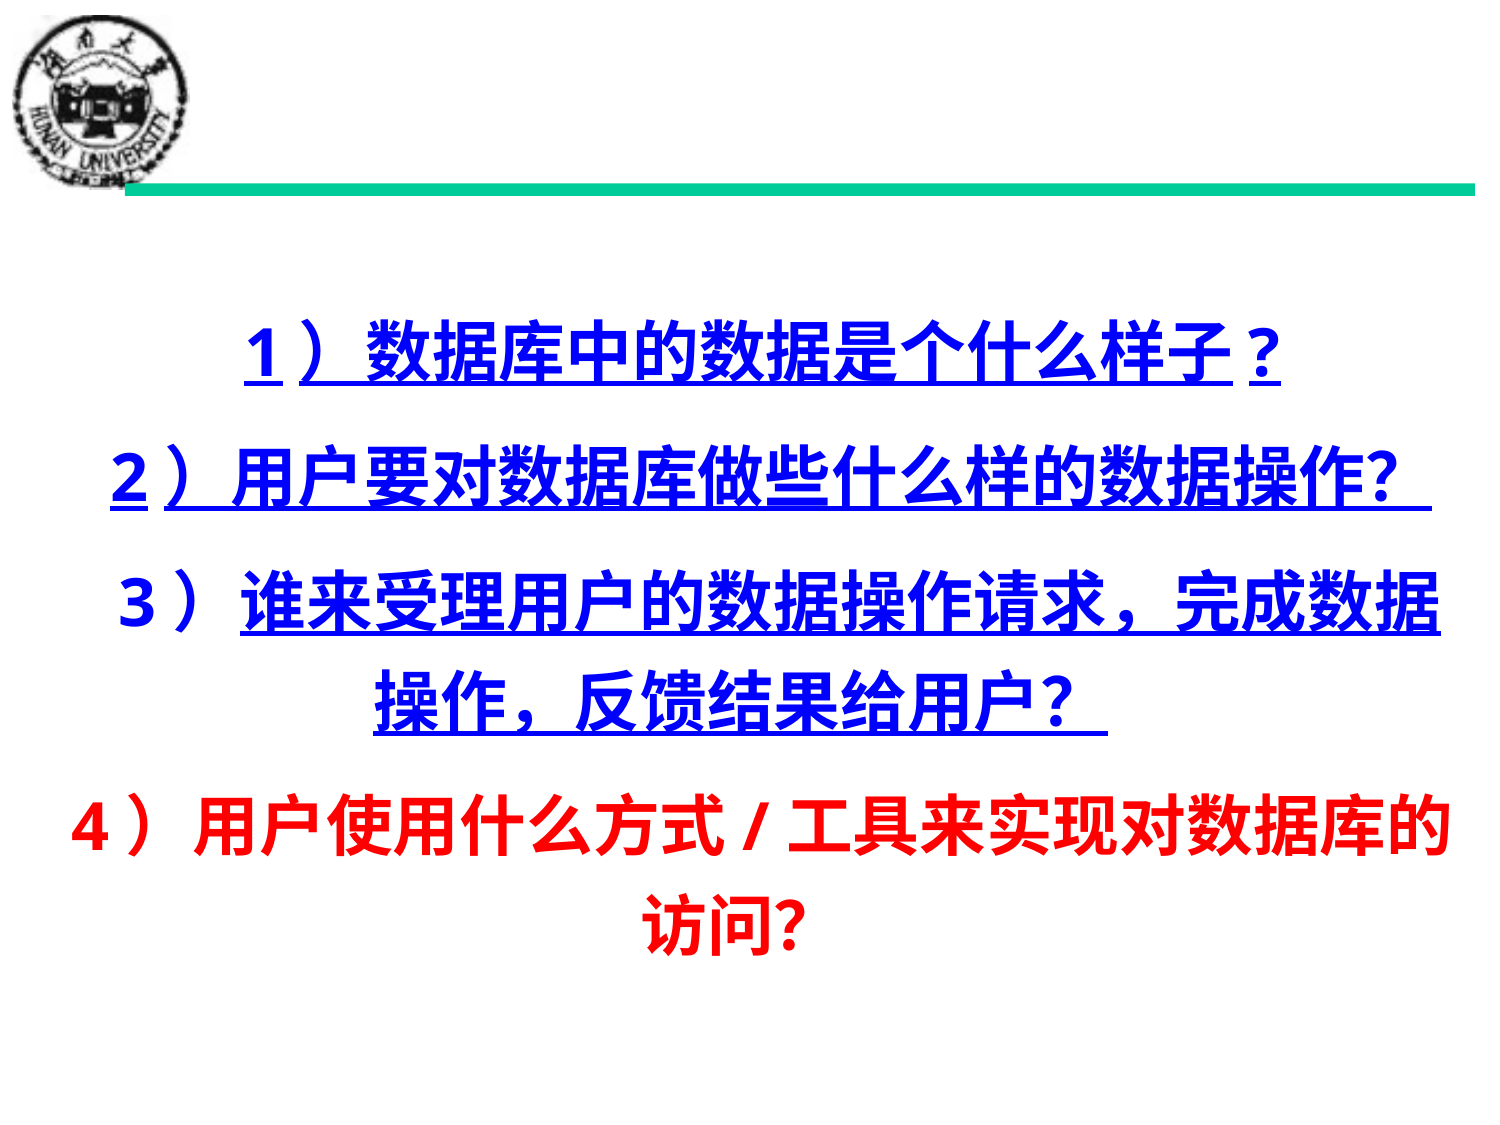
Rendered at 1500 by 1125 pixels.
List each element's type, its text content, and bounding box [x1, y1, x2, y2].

text_box 1）数据库中的数据是个什么样子? 2）用户要对数据库做些什么样的数据操作？ 3）谁来受理用户的数据操作请求，完成数据操作，反馈结果给用户？ 4）用户使用什么方式/工具来实现对数据库的访问？ [11, 282, 1470, 972]
picture [12, 15, 190, 190]
